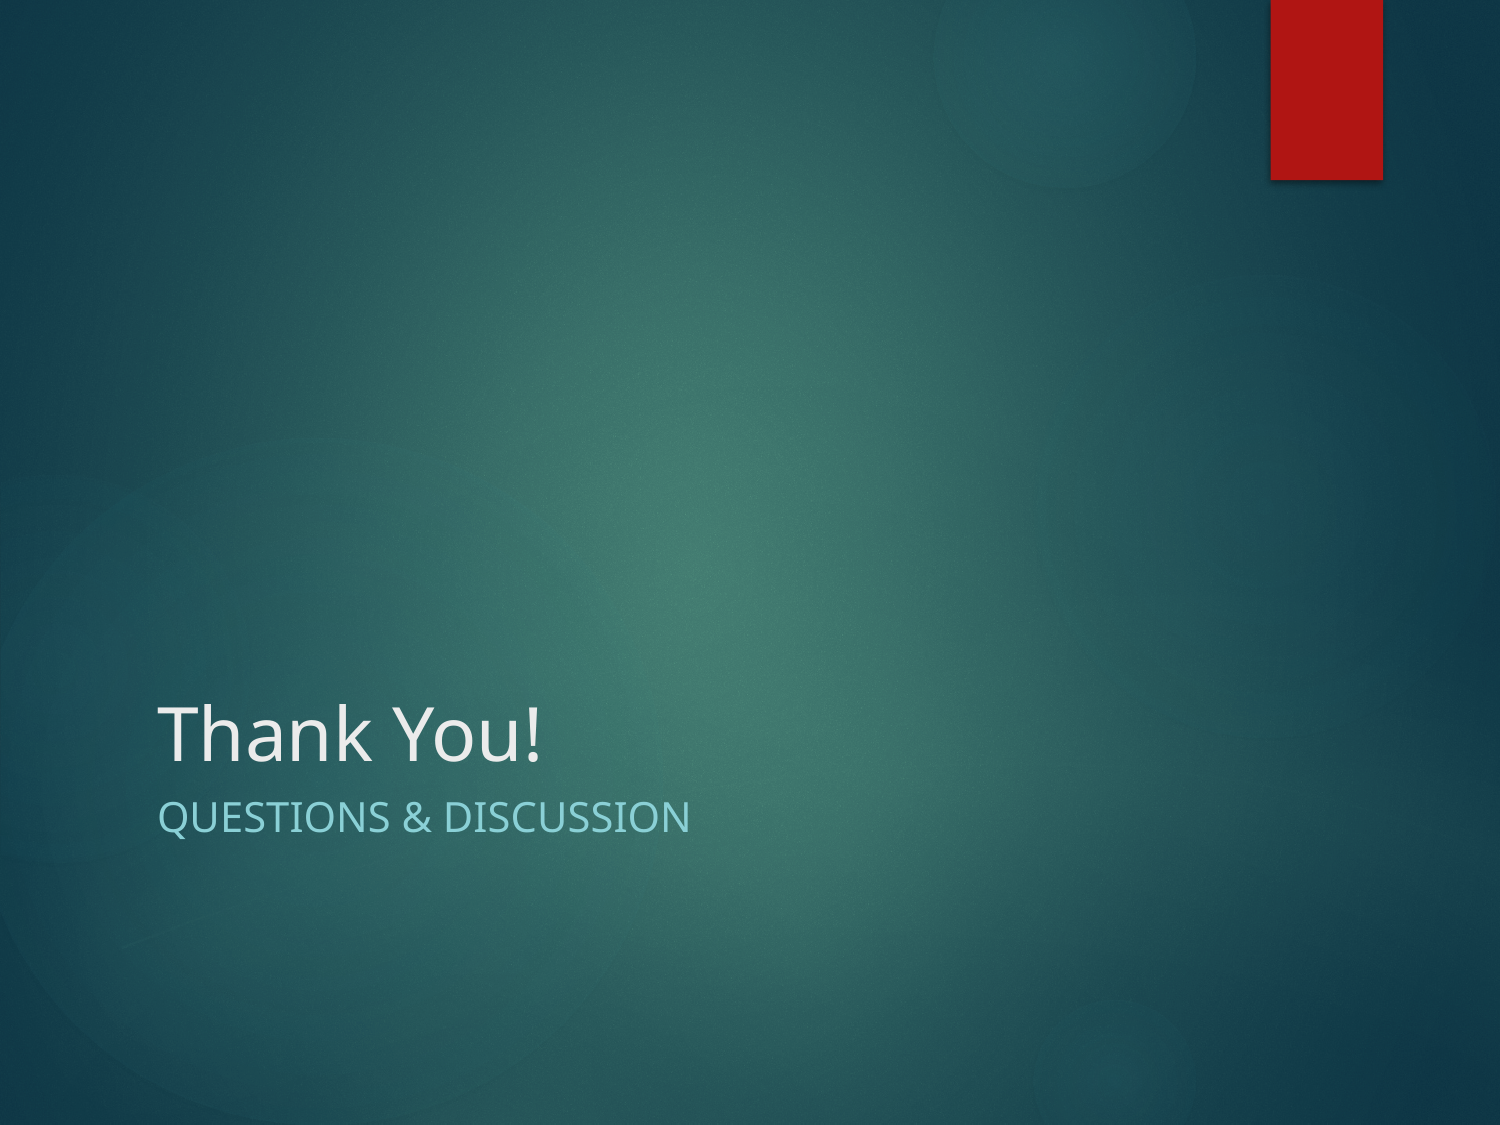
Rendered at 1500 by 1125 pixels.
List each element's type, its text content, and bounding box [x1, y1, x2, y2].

subtitle Questions & Discussion [142, 783, 1229, 925]
title Thank You! [142, 237, 1229, 783]
